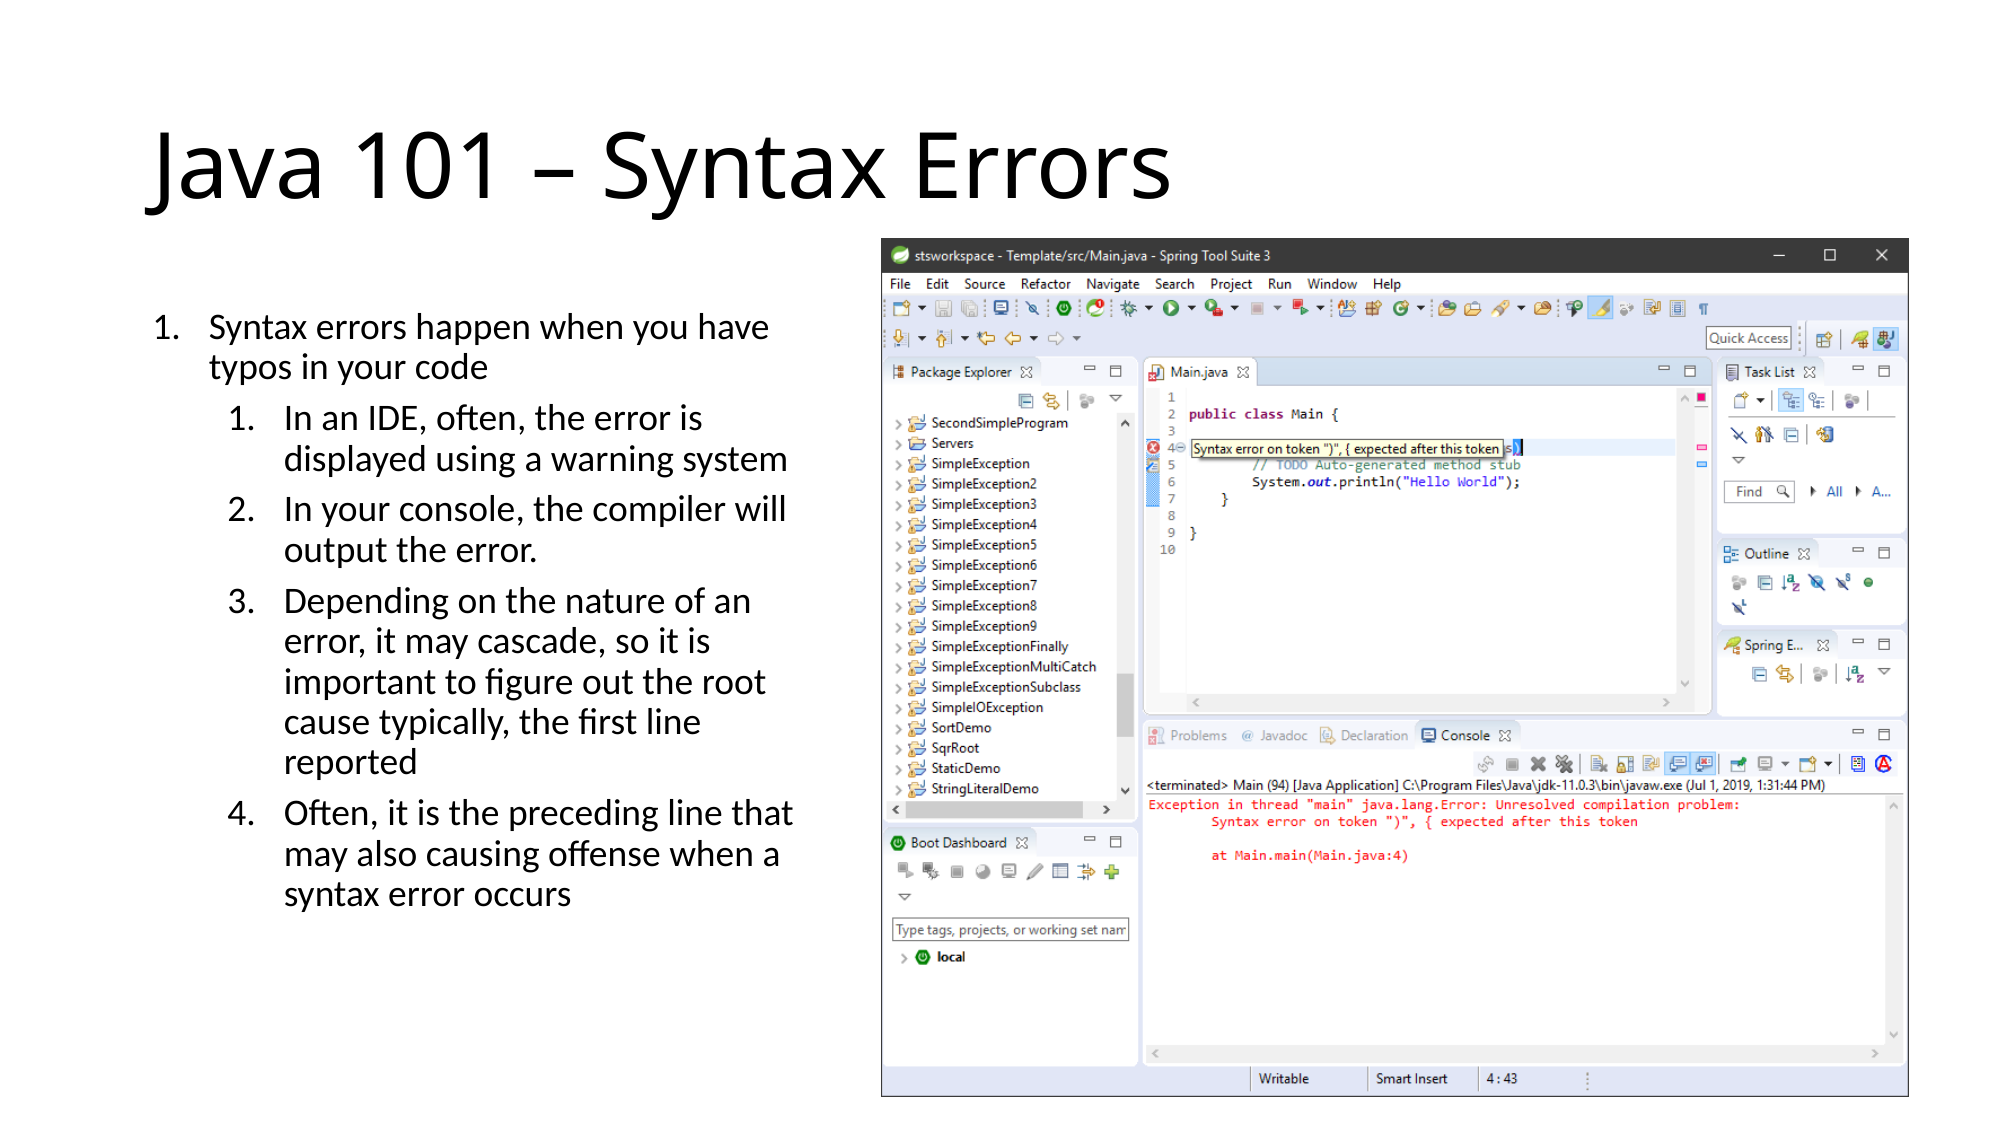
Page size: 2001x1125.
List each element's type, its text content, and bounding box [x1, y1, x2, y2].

picture [881, 238, 1909, 1097]
list Syntax errors happen when you have typos in your code In an IDE, often, the error is displayed using a warning system In your console, the compiler will output the error. Depending on the nature of an error, it may cascade, so it is important to figure out the root cause typically, the first line reported Often, it is the preceding line that may also causing offense when a syntax error occurs [137, 299, 849, 1014]
title Java 101 – Syntax Errors [137, 59, 1863, 278]
